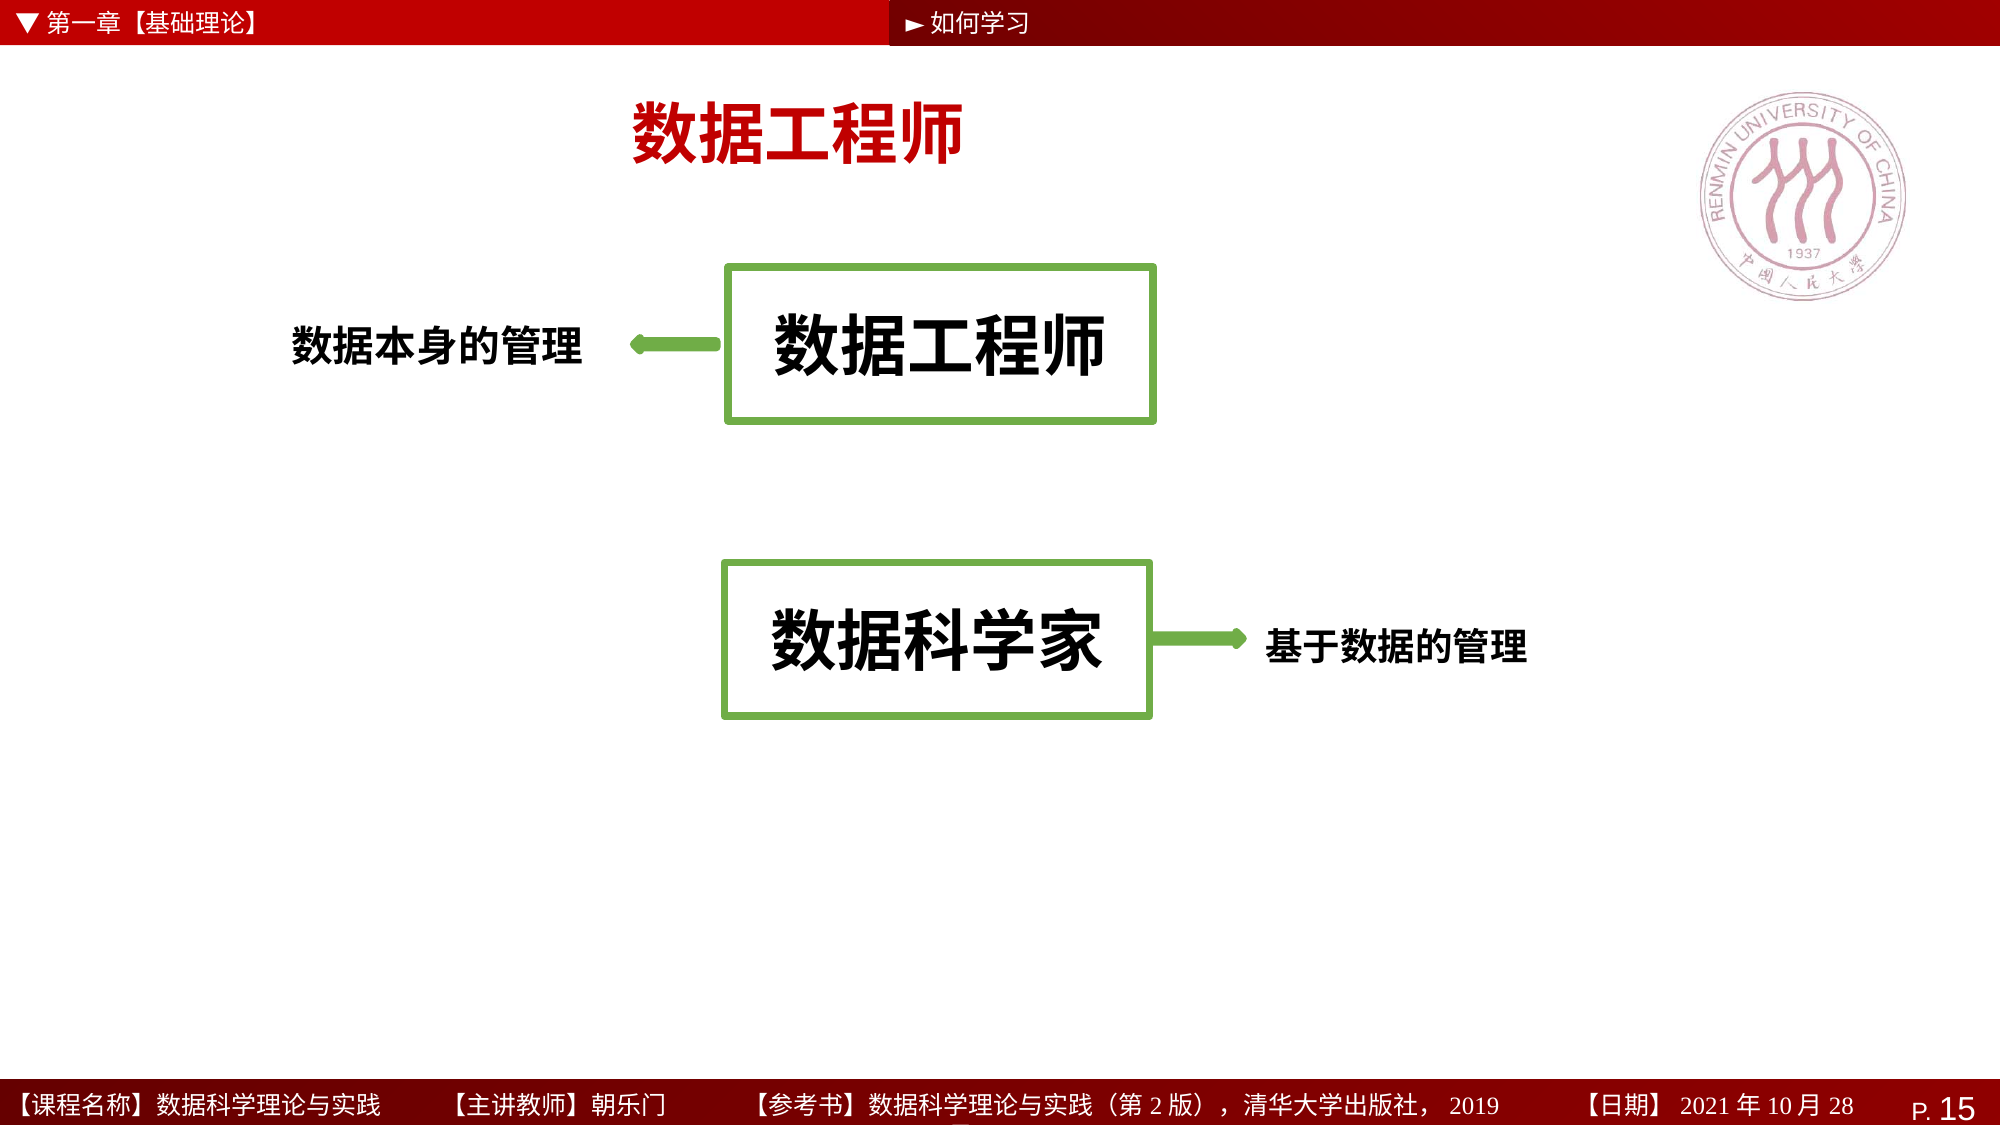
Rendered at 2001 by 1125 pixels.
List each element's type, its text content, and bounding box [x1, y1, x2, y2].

text_box [629, 334, 721, 355]
text_box [1149, 628, 1247, 649]
title 数据工程师 [64, 64, 1532, 200]
list ▼第一章【基础理论】 [0, 0, 725, 43]
text_box 数据工程师 [724, 263, 1157, 425]
text_box 数据本身的管理 [276, 311, 622, 377]
text_box 数据科学家 [721, 559, 1153, 720]
text_box 基于数据的管理 [1250, 615, 1597, 675]
list ►如何学习 [890, 0, 1249, 43]
picture [1696, 89, 1910, 304]
